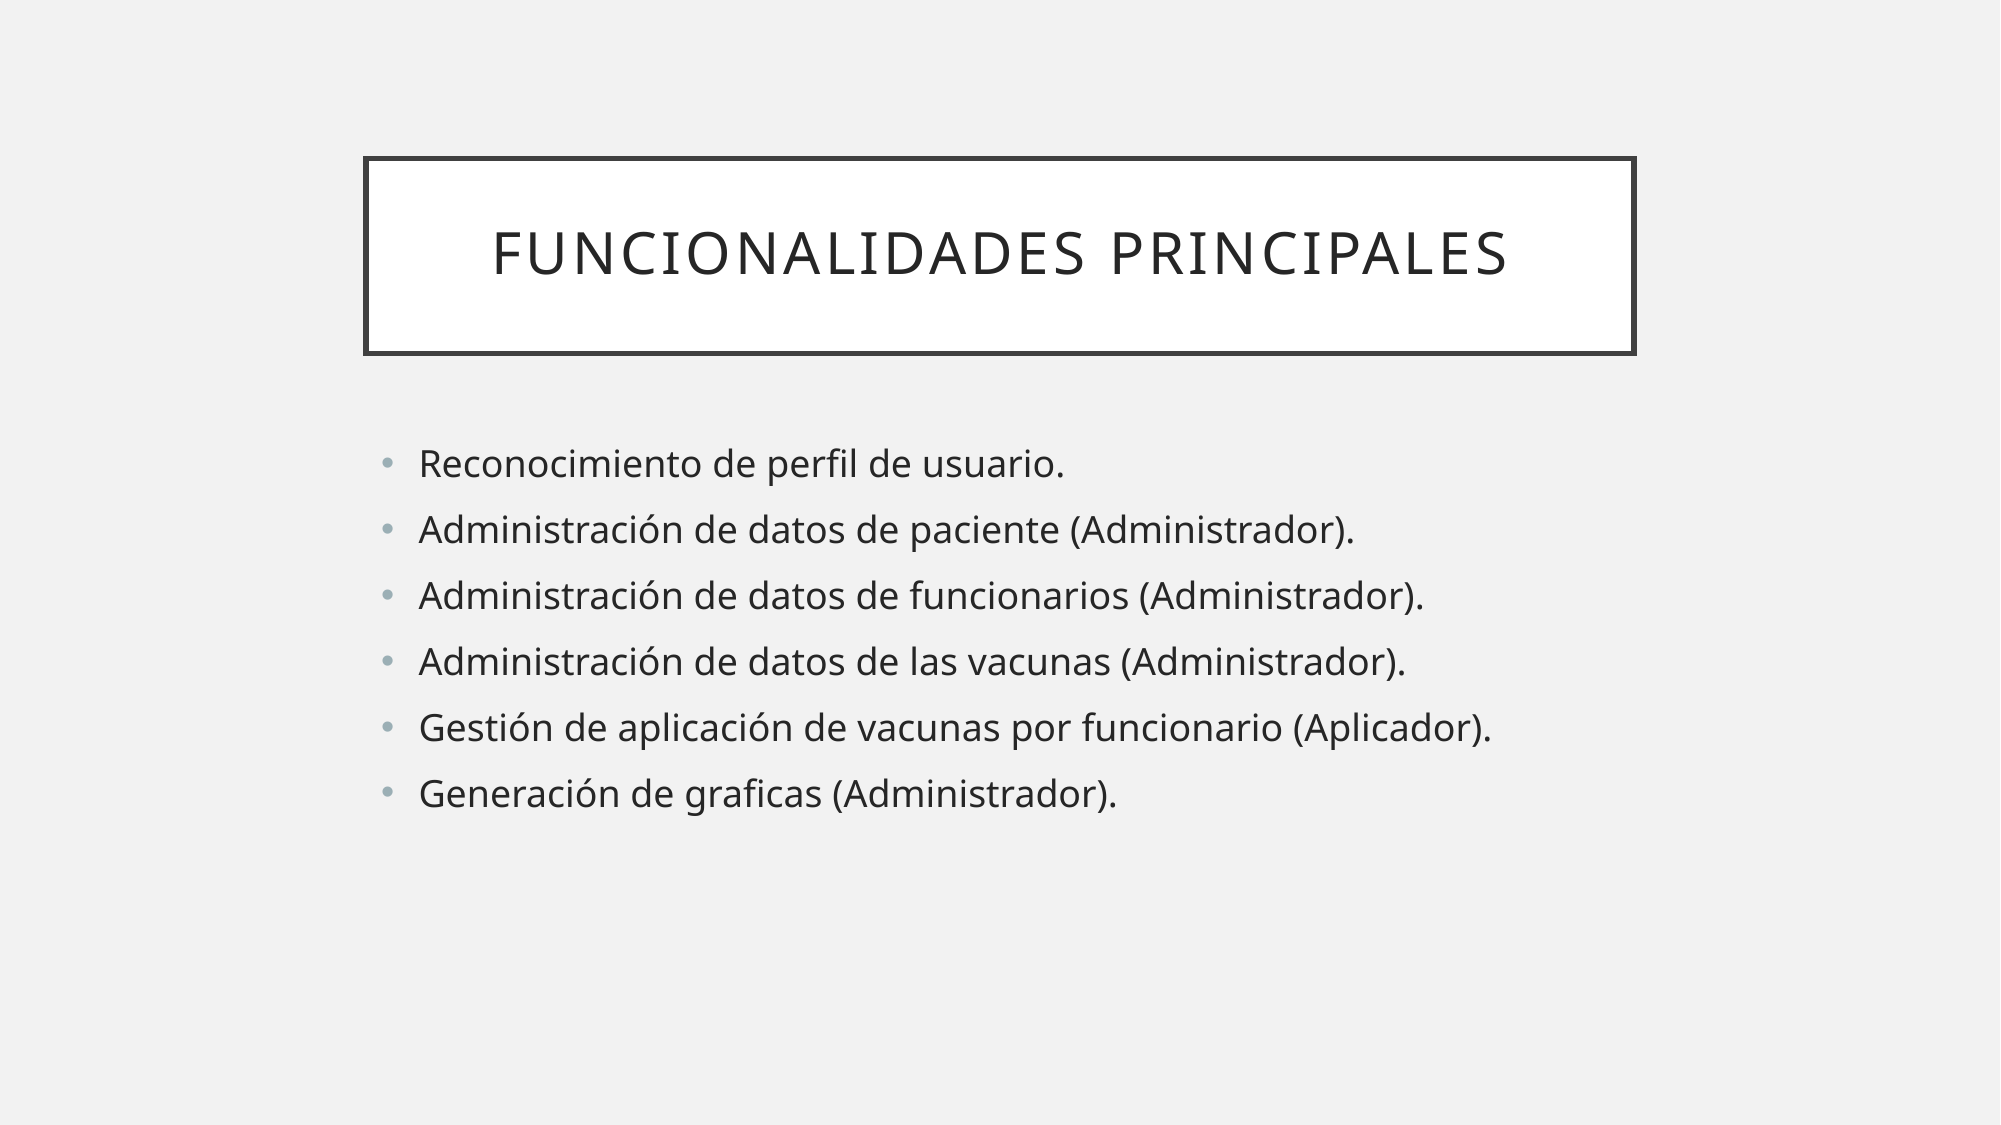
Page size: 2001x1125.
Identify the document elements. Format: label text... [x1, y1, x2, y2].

title Funcionalidades principales [363, 156, 1637, 356]
list Reconocimiento de perfil de usuario. Administración de datos de paciente (Administrador). Administración de datos de funcionarios (Administrador). Administración de datos de las vacunas (Administrador). Gestión de aplicación de vacunas por funcionario (Aplicador). Generación de graficas (Administrador). [366, 432, 1634, 942]
